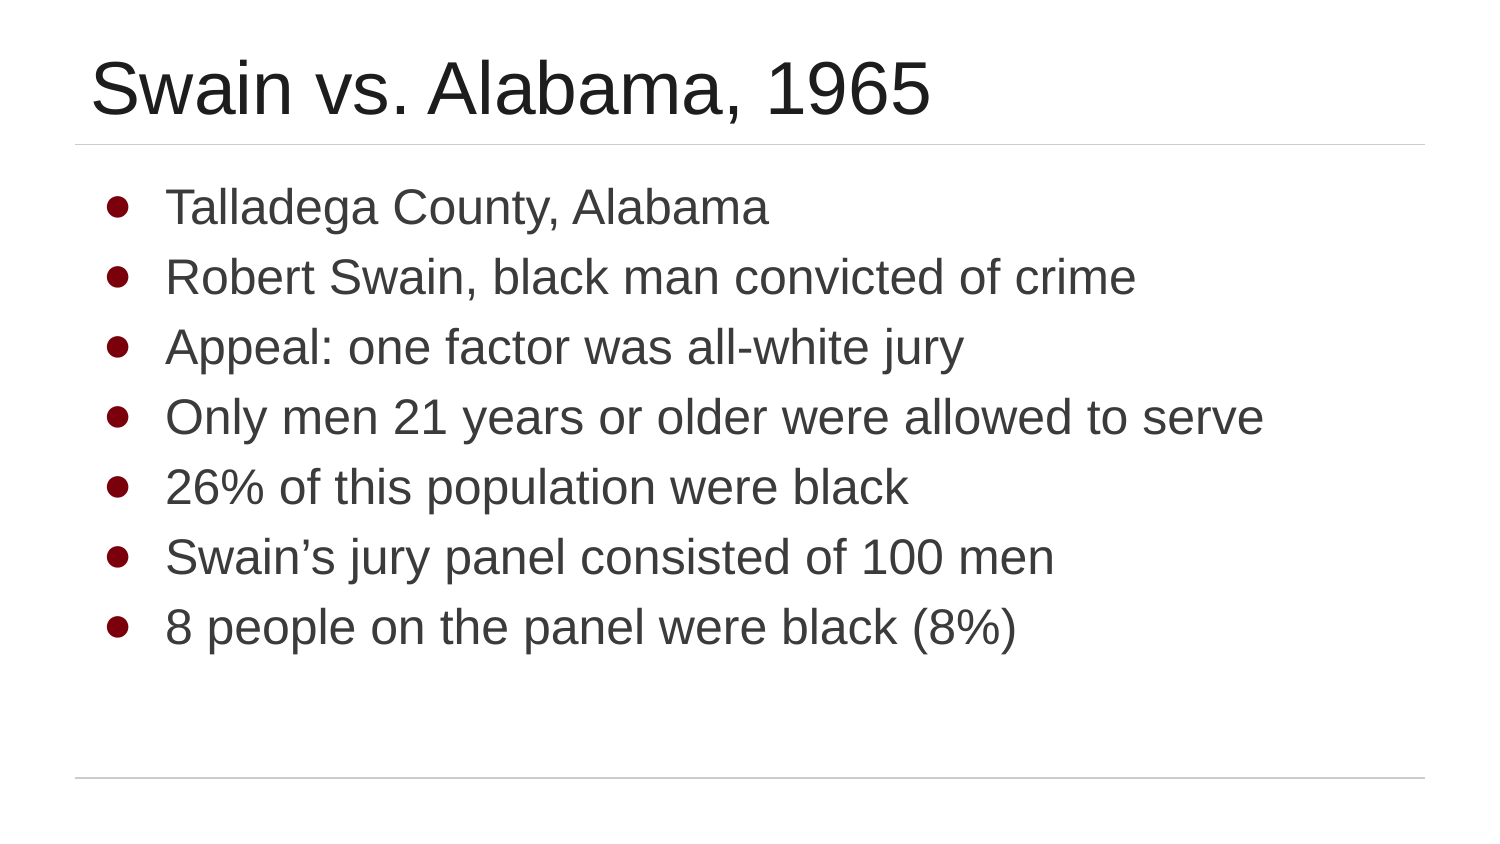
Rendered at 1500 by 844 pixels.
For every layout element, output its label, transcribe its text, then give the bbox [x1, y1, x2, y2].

title Swain vs. Alabama, 1965 [75, 33, 1175, 145]
list Talladega County, Alabama Robert Swain, black man convicted of crime Appeal: one factor was all-white jury Only men 21 years or older were allowed to serve 26% of this population were black Swain’s jury panel consisted of 100 men 8 people on the panel were black (8%) [75, 159, 1425, 754]
